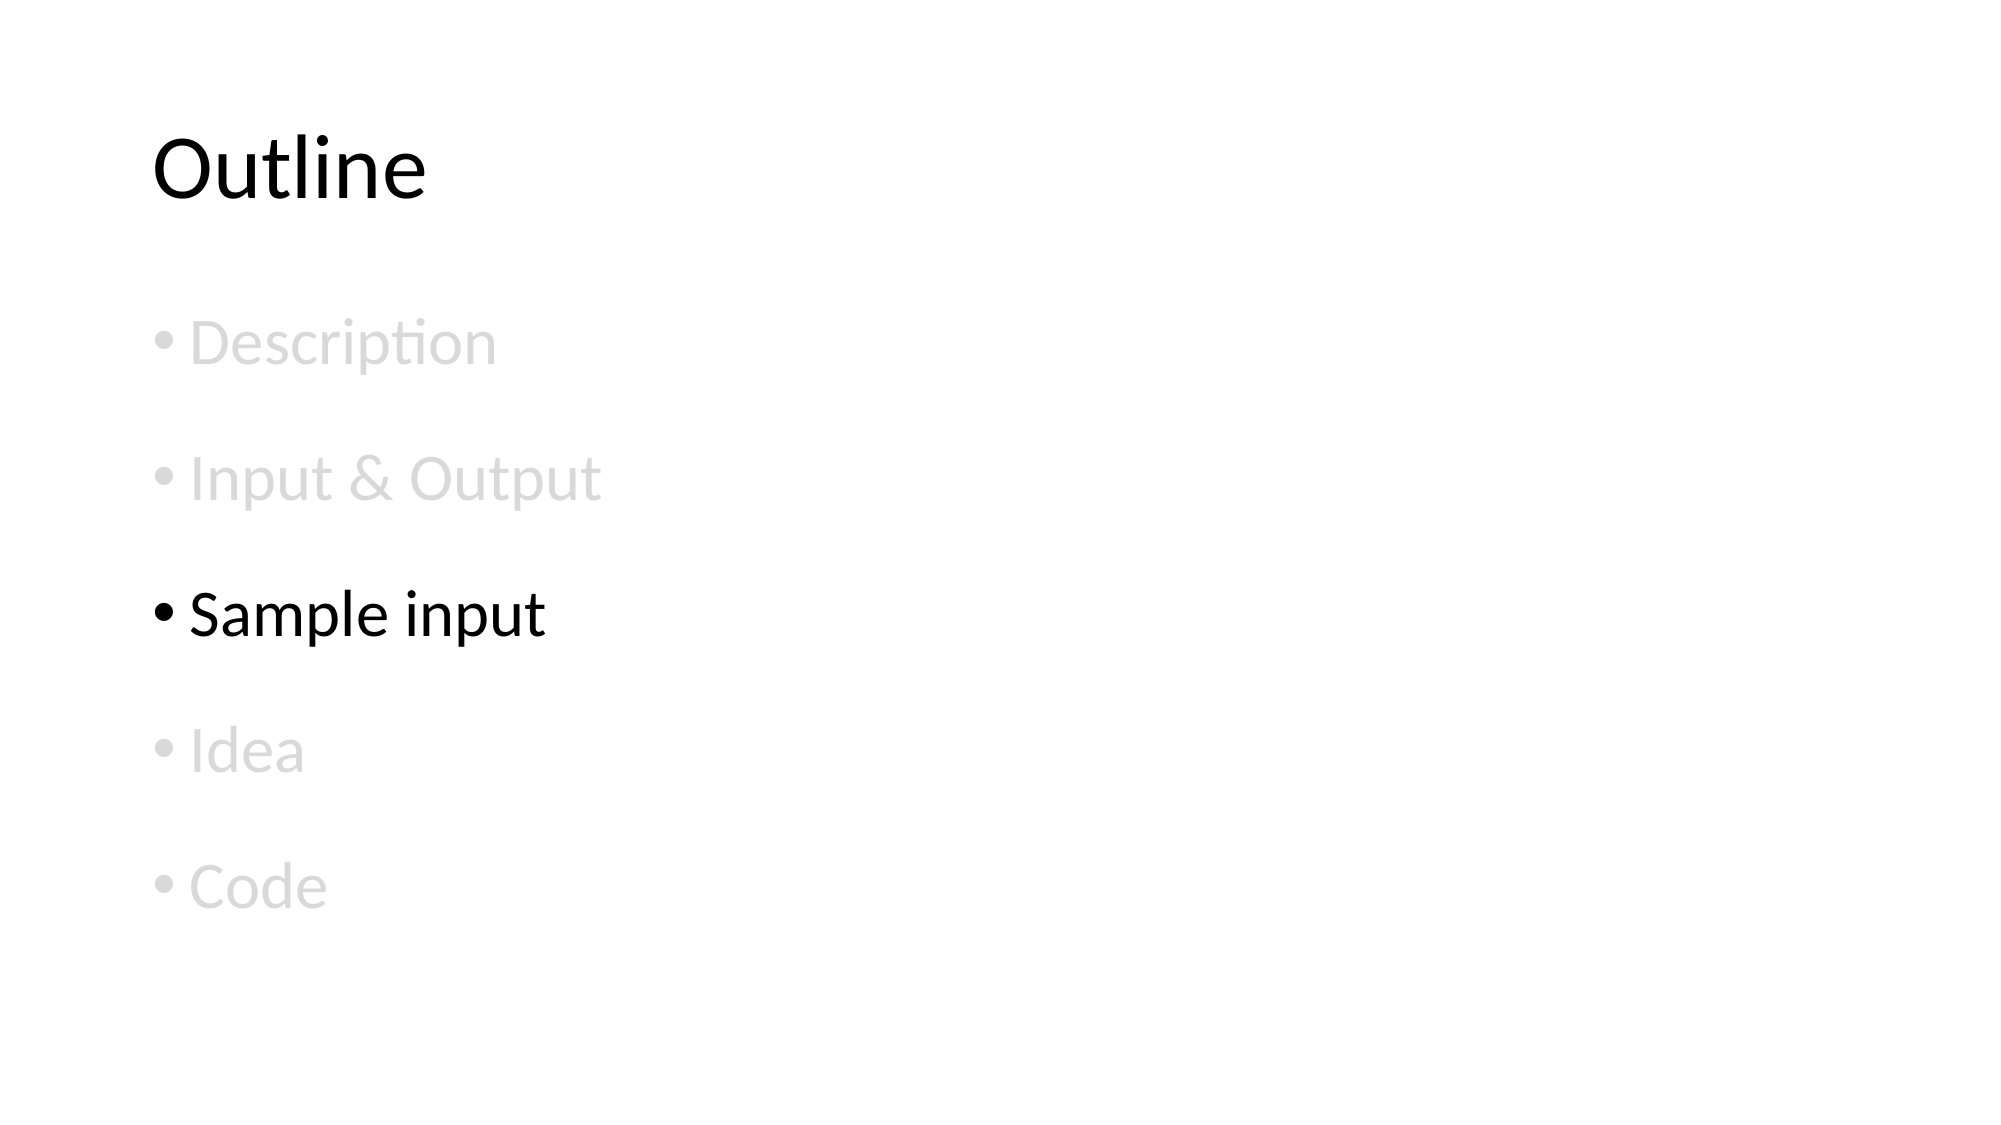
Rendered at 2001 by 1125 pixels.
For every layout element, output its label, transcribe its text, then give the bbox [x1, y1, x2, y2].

list Description Input & Output Sample input Idea Code [137, 299, 1863, 1014]
title Outline [137, 59, 1863, 278]
